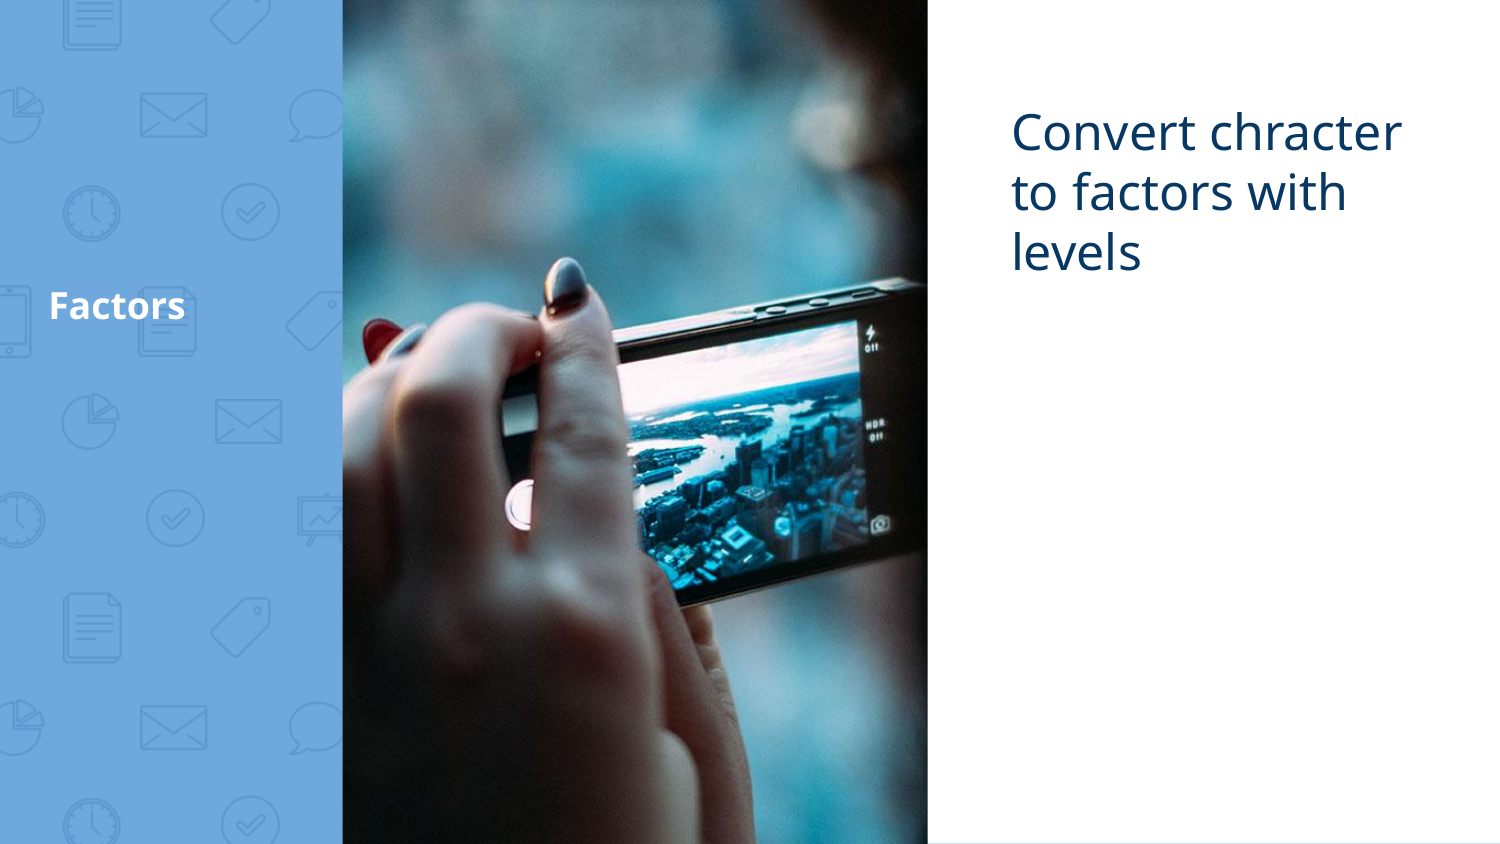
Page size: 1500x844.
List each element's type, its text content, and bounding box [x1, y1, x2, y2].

list Convert chracter to factors with levels [996, 85, 1421, 697]
picture [342, 0, 928, 844]
title Factors [33, 266, 315, 408]
